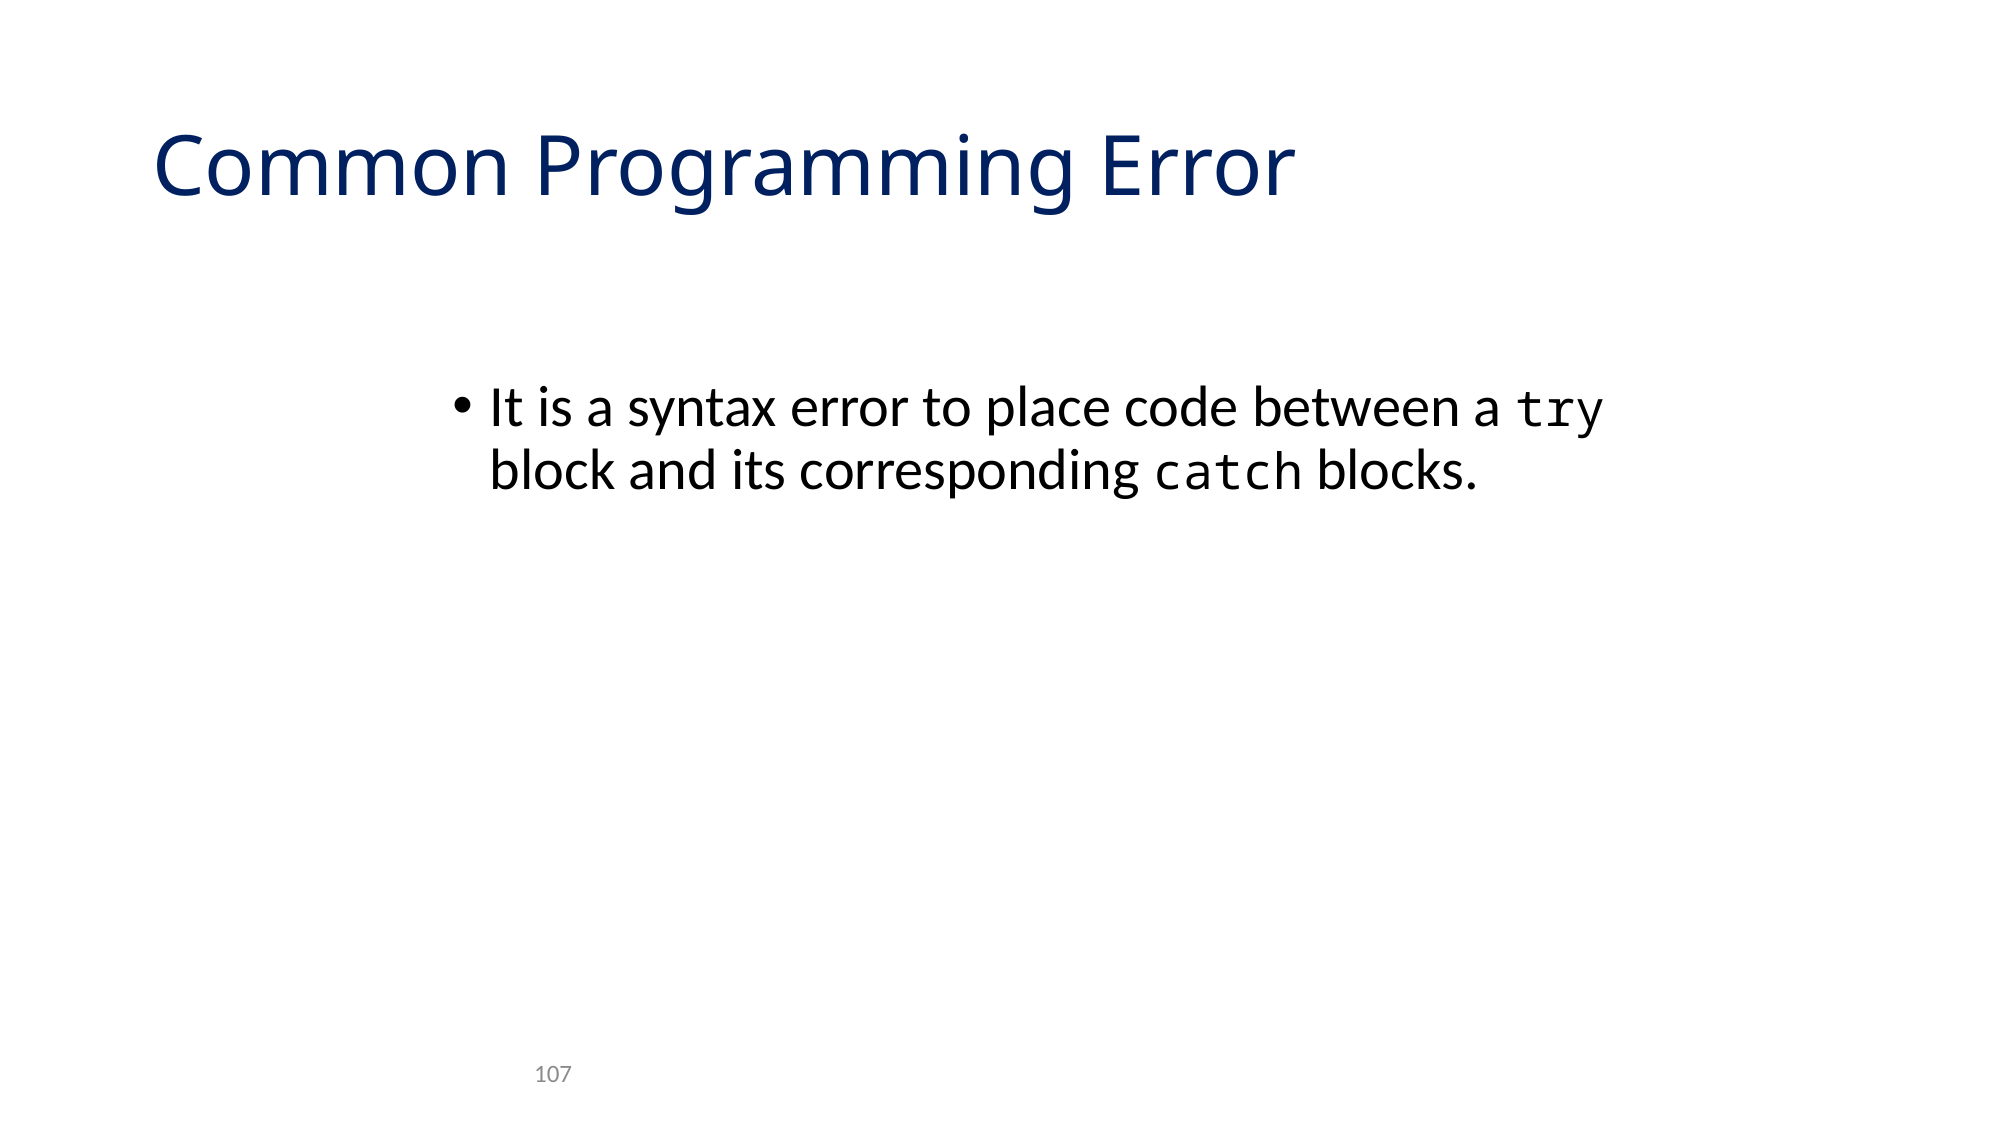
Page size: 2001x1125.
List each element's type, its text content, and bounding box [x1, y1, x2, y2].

slide_number 107 [137, 1042, 588, 1103]
list It is a syntax error to place code between a try block and its corresponding catch blocks. [437, 369, 1651, 511]
title Common Programming Error [137, 59, 1863, 278]
